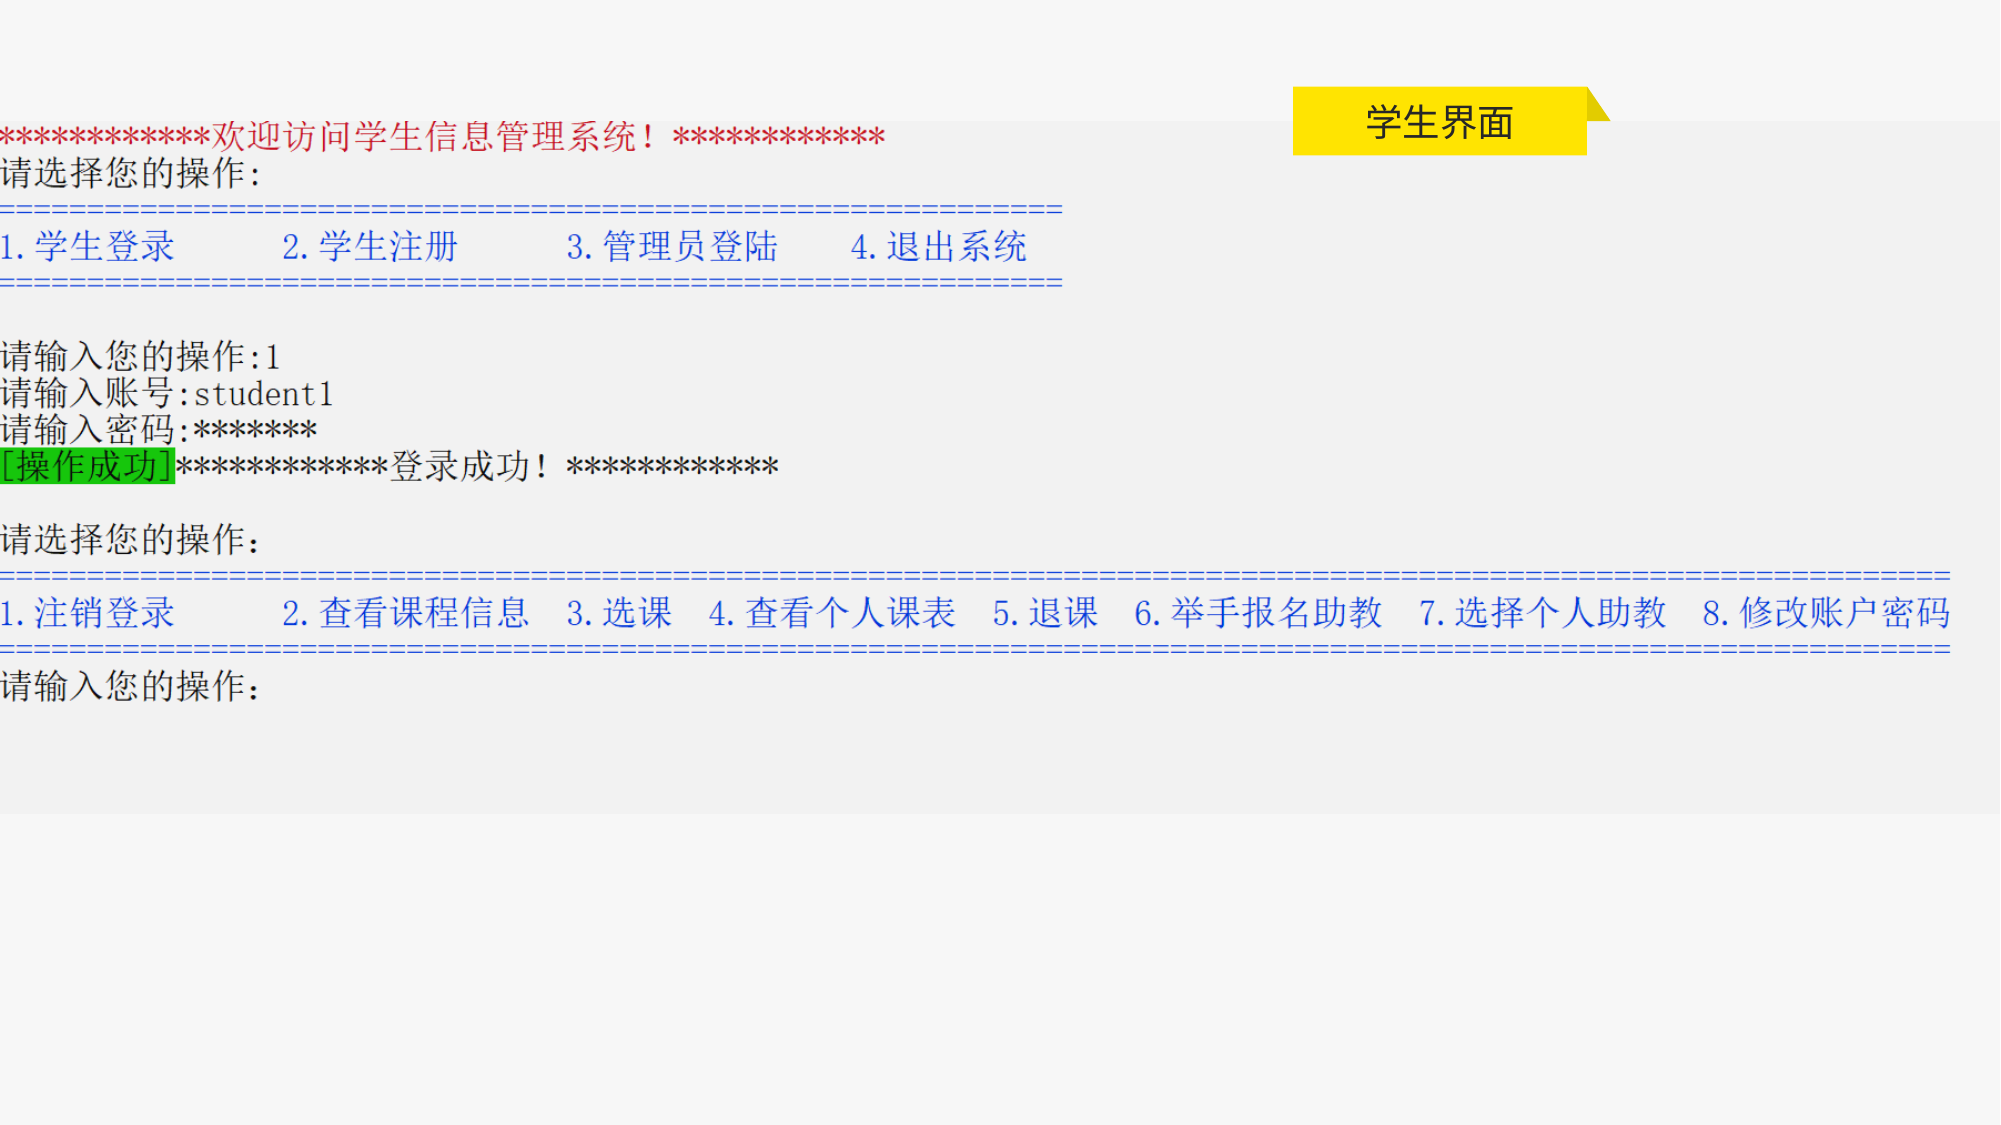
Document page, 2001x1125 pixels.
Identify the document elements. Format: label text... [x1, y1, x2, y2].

picture [0, 121, 2000, 814]
text_box [1585, 83, 1612, 121]
text_box 学生界面 [1292, 86, 1586, 121]
